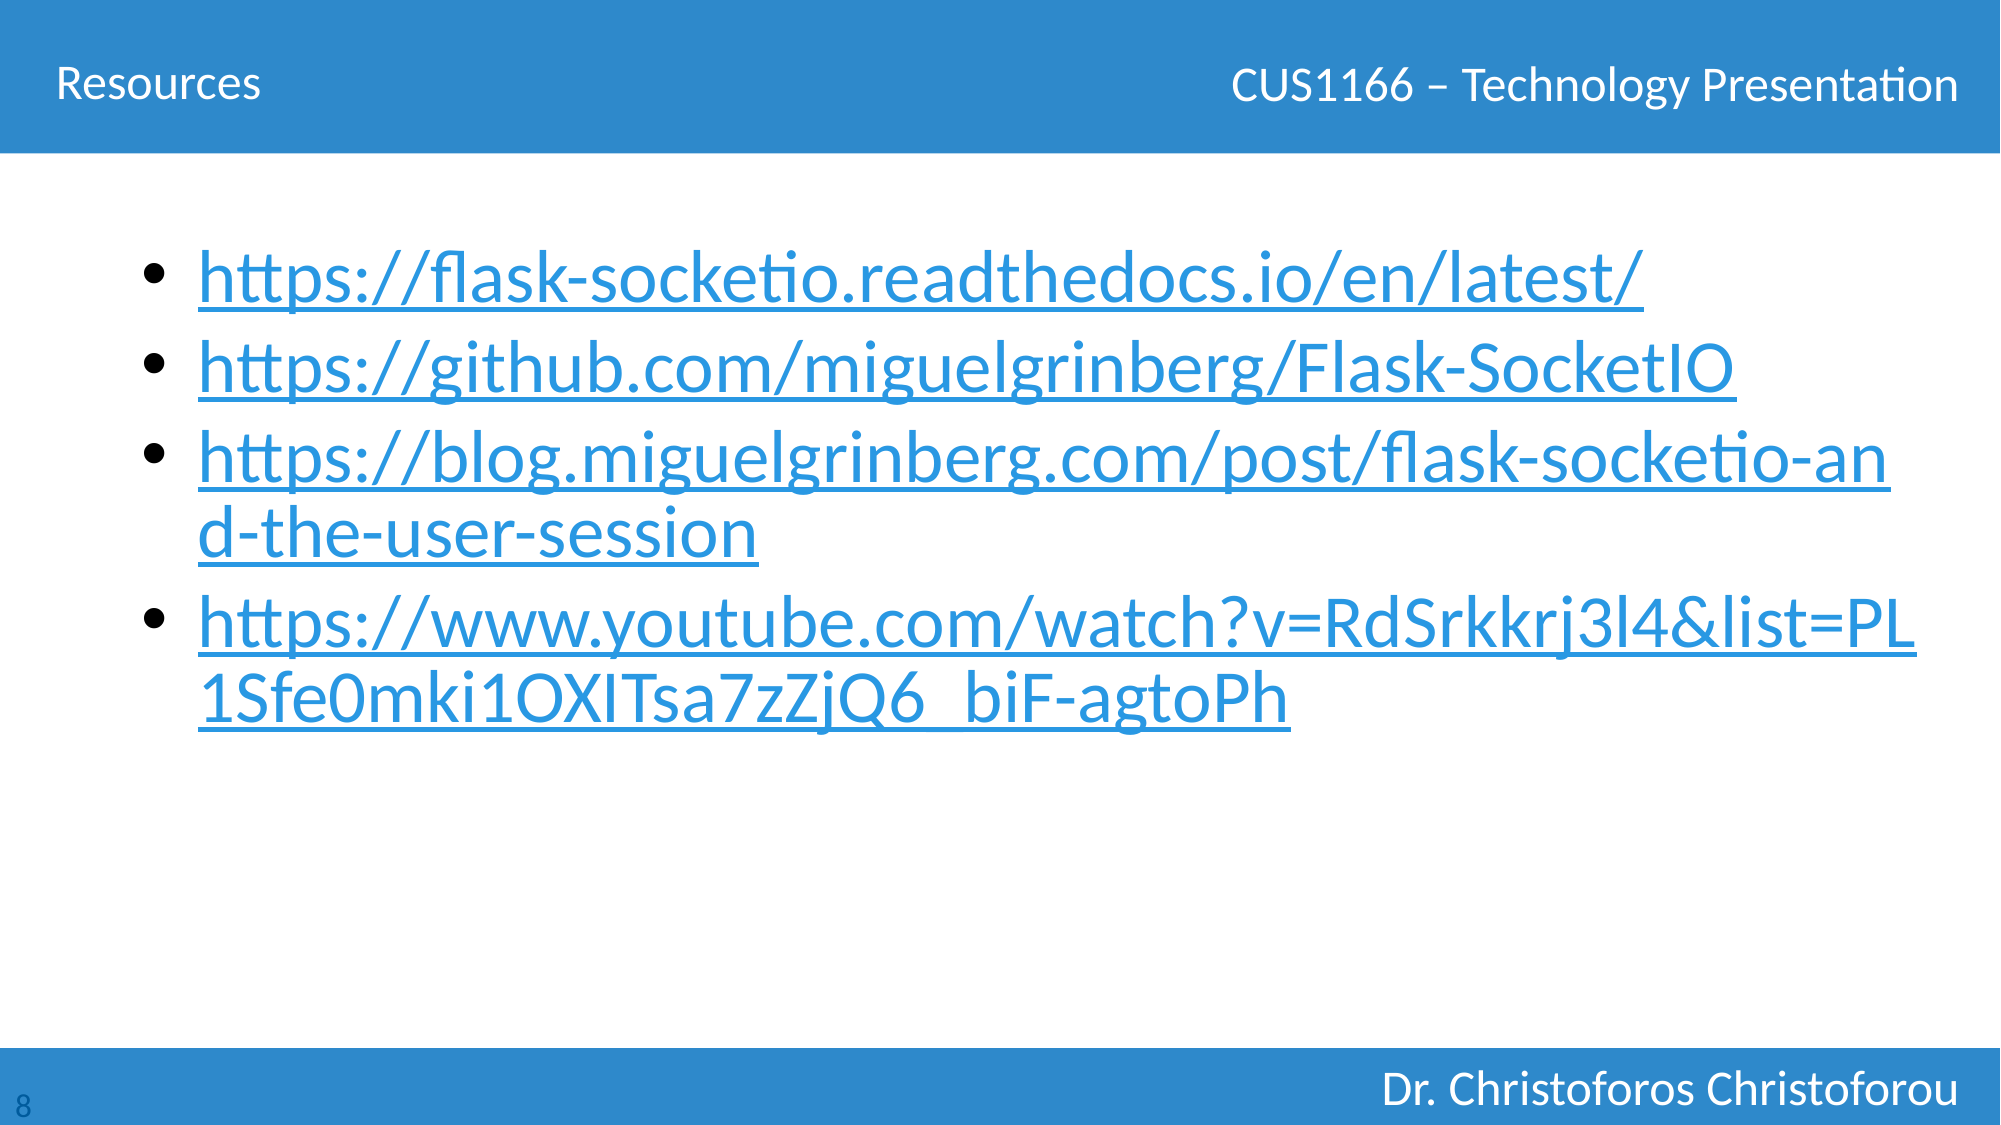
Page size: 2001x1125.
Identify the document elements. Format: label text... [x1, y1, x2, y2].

text_box Resources [41, 41, 1330, 117]
text_box https://flask-socketio.readthedocs.io/en/latest/ https://github.com/miguelgrinberg/Flask-SocketIO https://blog.miguelgrinberg.com/post/flask-socketio-and-the-user-session https://www.youtube.com/watch?v=RdSrkkrj3l4&list=PL1Sfe0mki1OXITsa7zZjQ6_biF-agtoPh [126, 220, 1943, 643]
